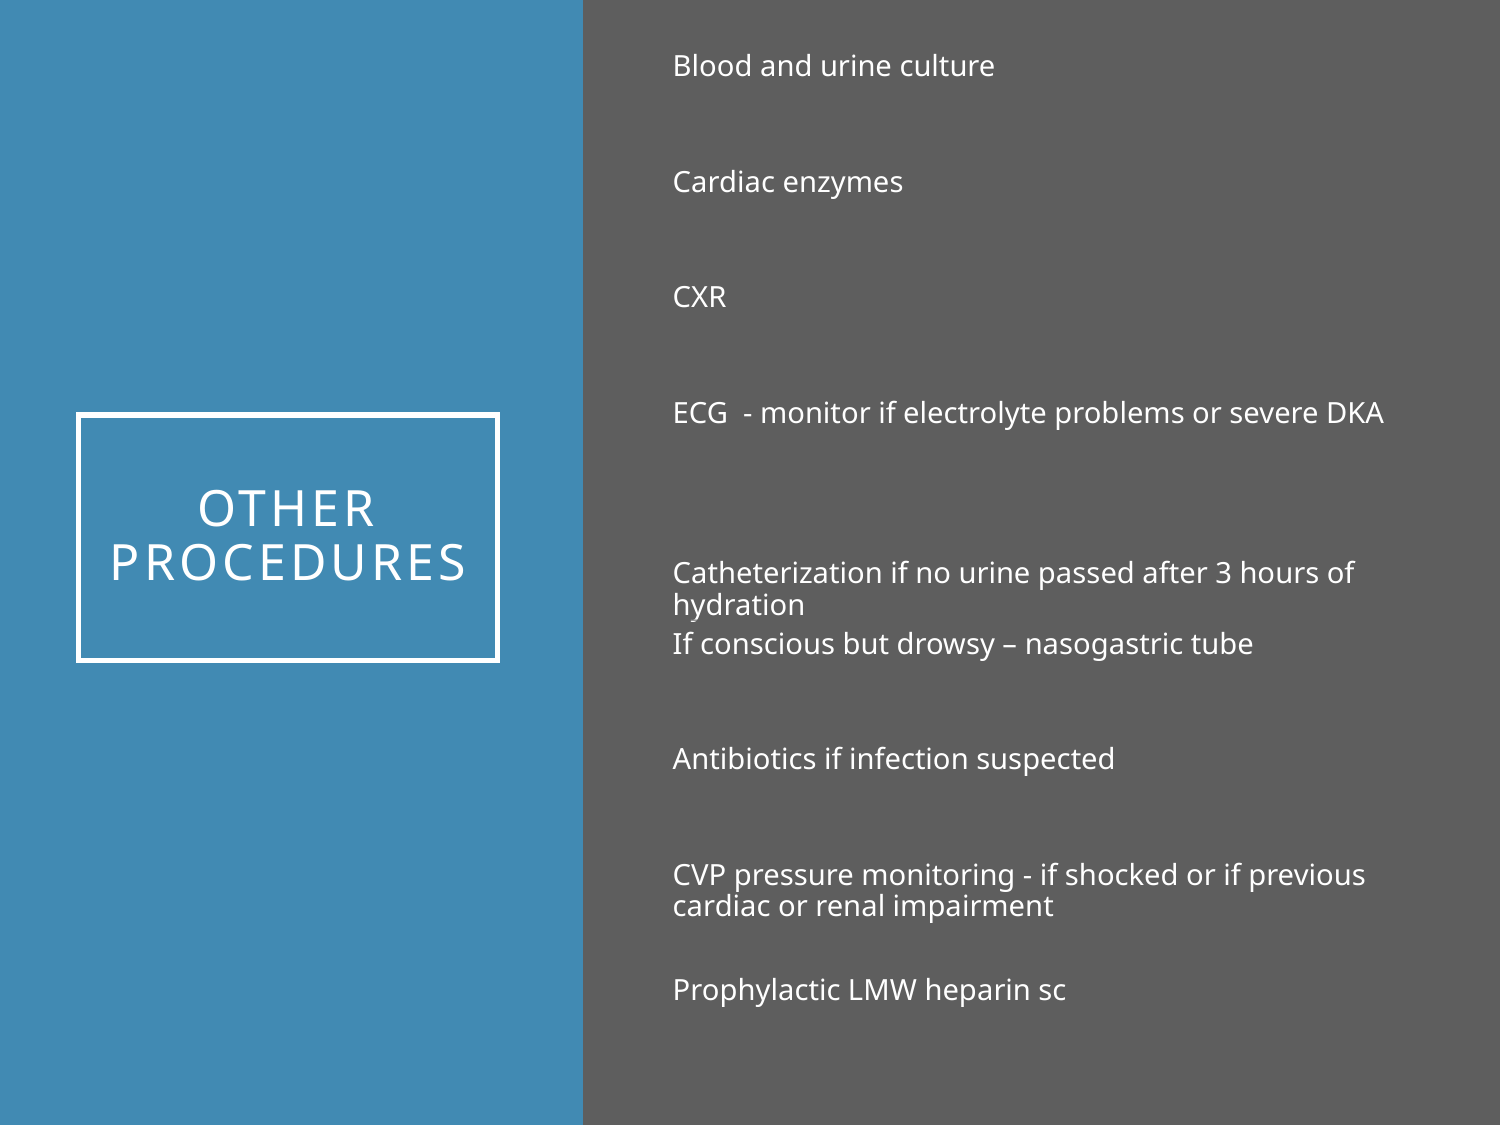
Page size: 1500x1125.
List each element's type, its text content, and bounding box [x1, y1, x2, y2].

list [663, 42, 1421, 1083]
title Other Procedures [76, 412, 500, 663]
text_box [0, 0, 584, 1125]
text_box [584, 0, 1500, 1125]
